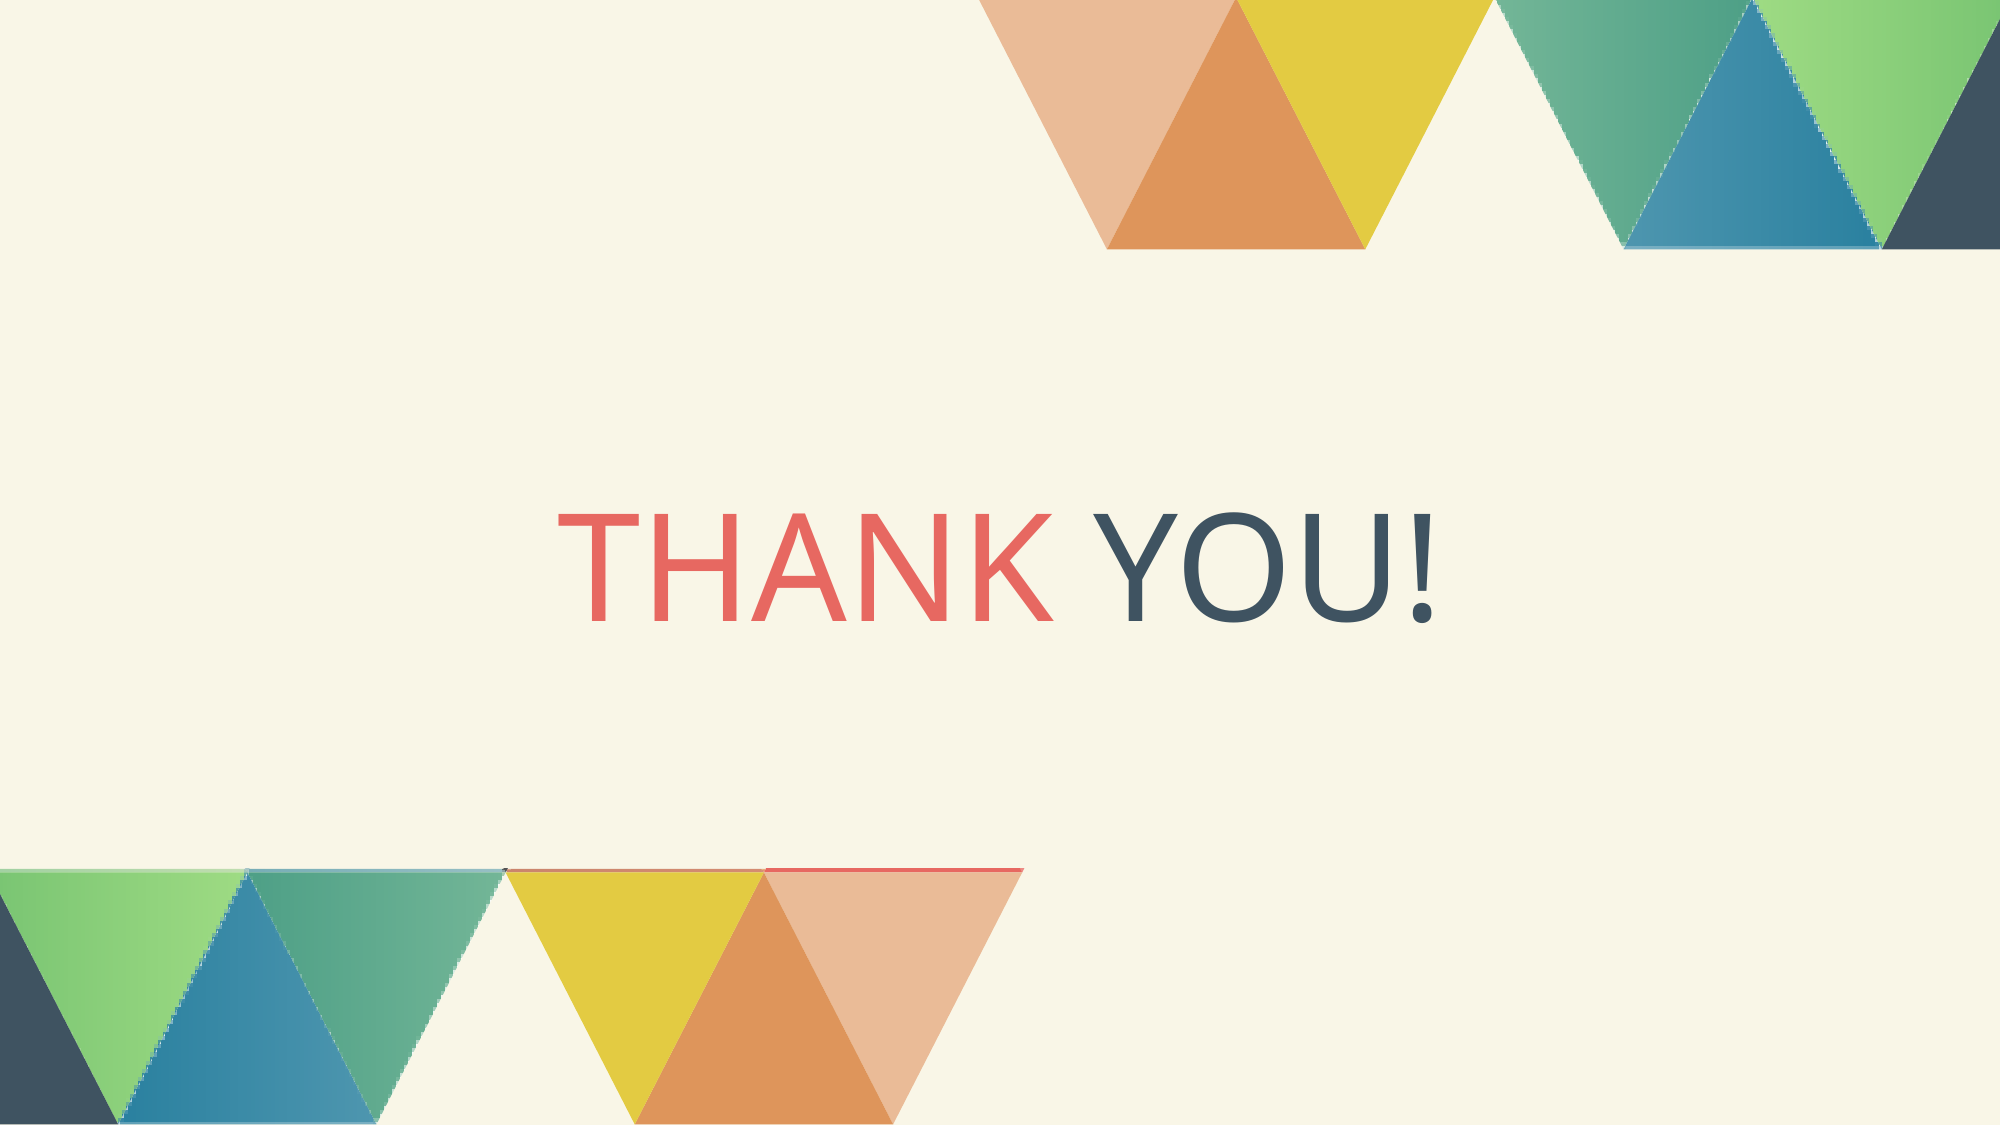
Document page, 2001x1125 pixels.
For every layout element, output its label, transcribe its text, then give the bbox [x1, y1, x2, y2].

picture [0, 868, 1186, 1125]
text_box THANK YOU! [270, 463, 1730, 659]
picture [814, 0, 2000, 250]
